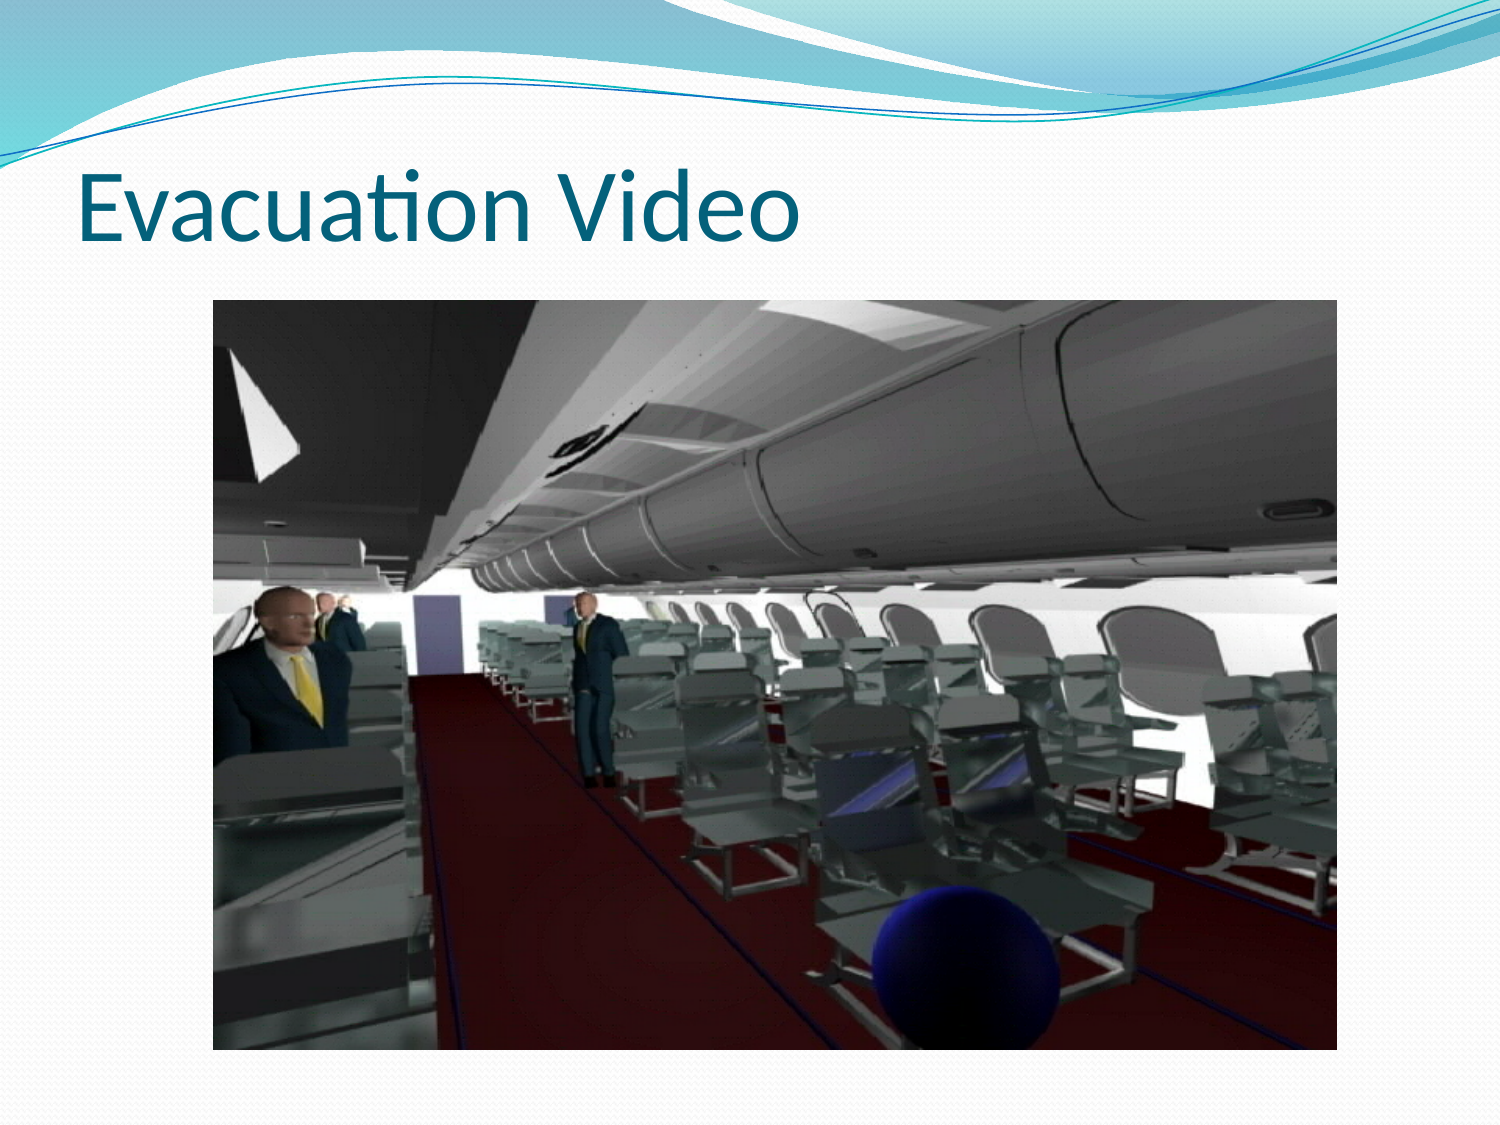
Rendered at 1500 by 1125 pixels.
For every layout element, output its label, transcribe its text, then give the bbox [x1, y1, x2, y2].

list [212, 299, 1338, 1051]
title Evacuation Video [75, 75, 1425, 263]
